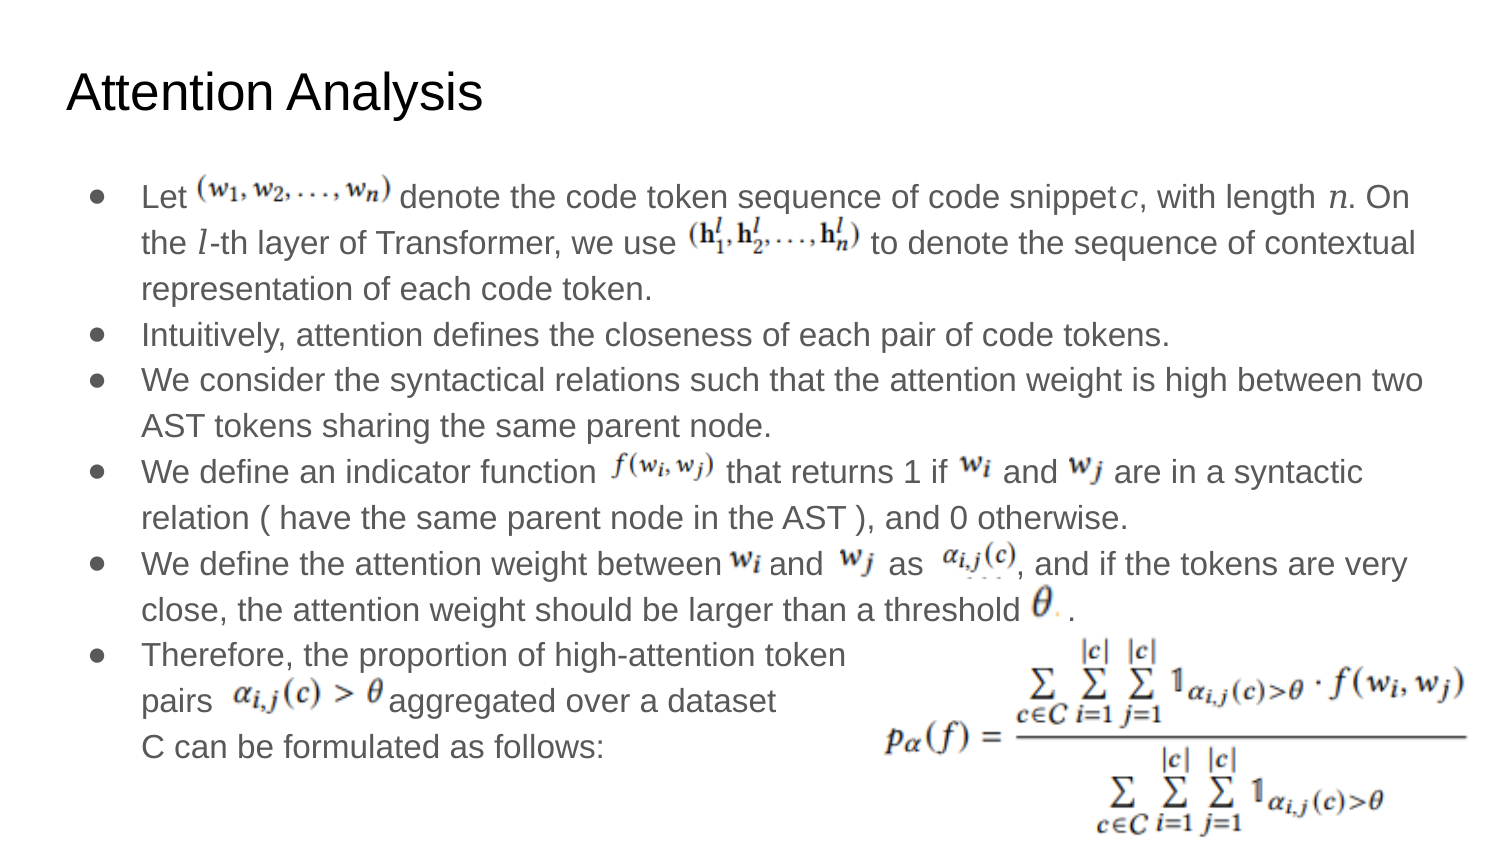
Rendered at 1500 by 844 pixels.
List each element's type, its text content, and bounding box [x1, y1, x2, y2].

title Attention Analysis [51, 42, 1449, 137]
picture [729, 548, 771, 579]
list Let denote the code token sequence of code snippet𝑐, with length 𝑛. On the 𝑙-th layer of Transformer, we use to denote the sequence of contextual representation of each code token. Intuitively, attention defines the closeness of each pair of code tokens. We consider the syntactical relations such that the attention weight is high between two AST tokens sharing the same parent node. We define an indicator function that returns 1 if and are in a syntactic relation ( have the same parent node in the AST ), and 0 otherwise. We define the attention weight between and as , and if the tokens are very close, the attention weight should be larger than a threshold . Therefore, the proportion of high-attention token pairs aggregated over a dataset C can be formulated as follows: [51, 154, 1449, 841]
picture [191, 168, 400, 211]
picture [959, 452, 1002, 483]
picture [1068, 449, 1112, 493]
picture [607, 451, 716, 485]
picture [686, 213, 861, 257]
picture [229, 673, 385, 716]
picture [850, 578, 1474, 842]
picture [942, 540, 1019, 579]
picture [839, 542, 883, 585]
